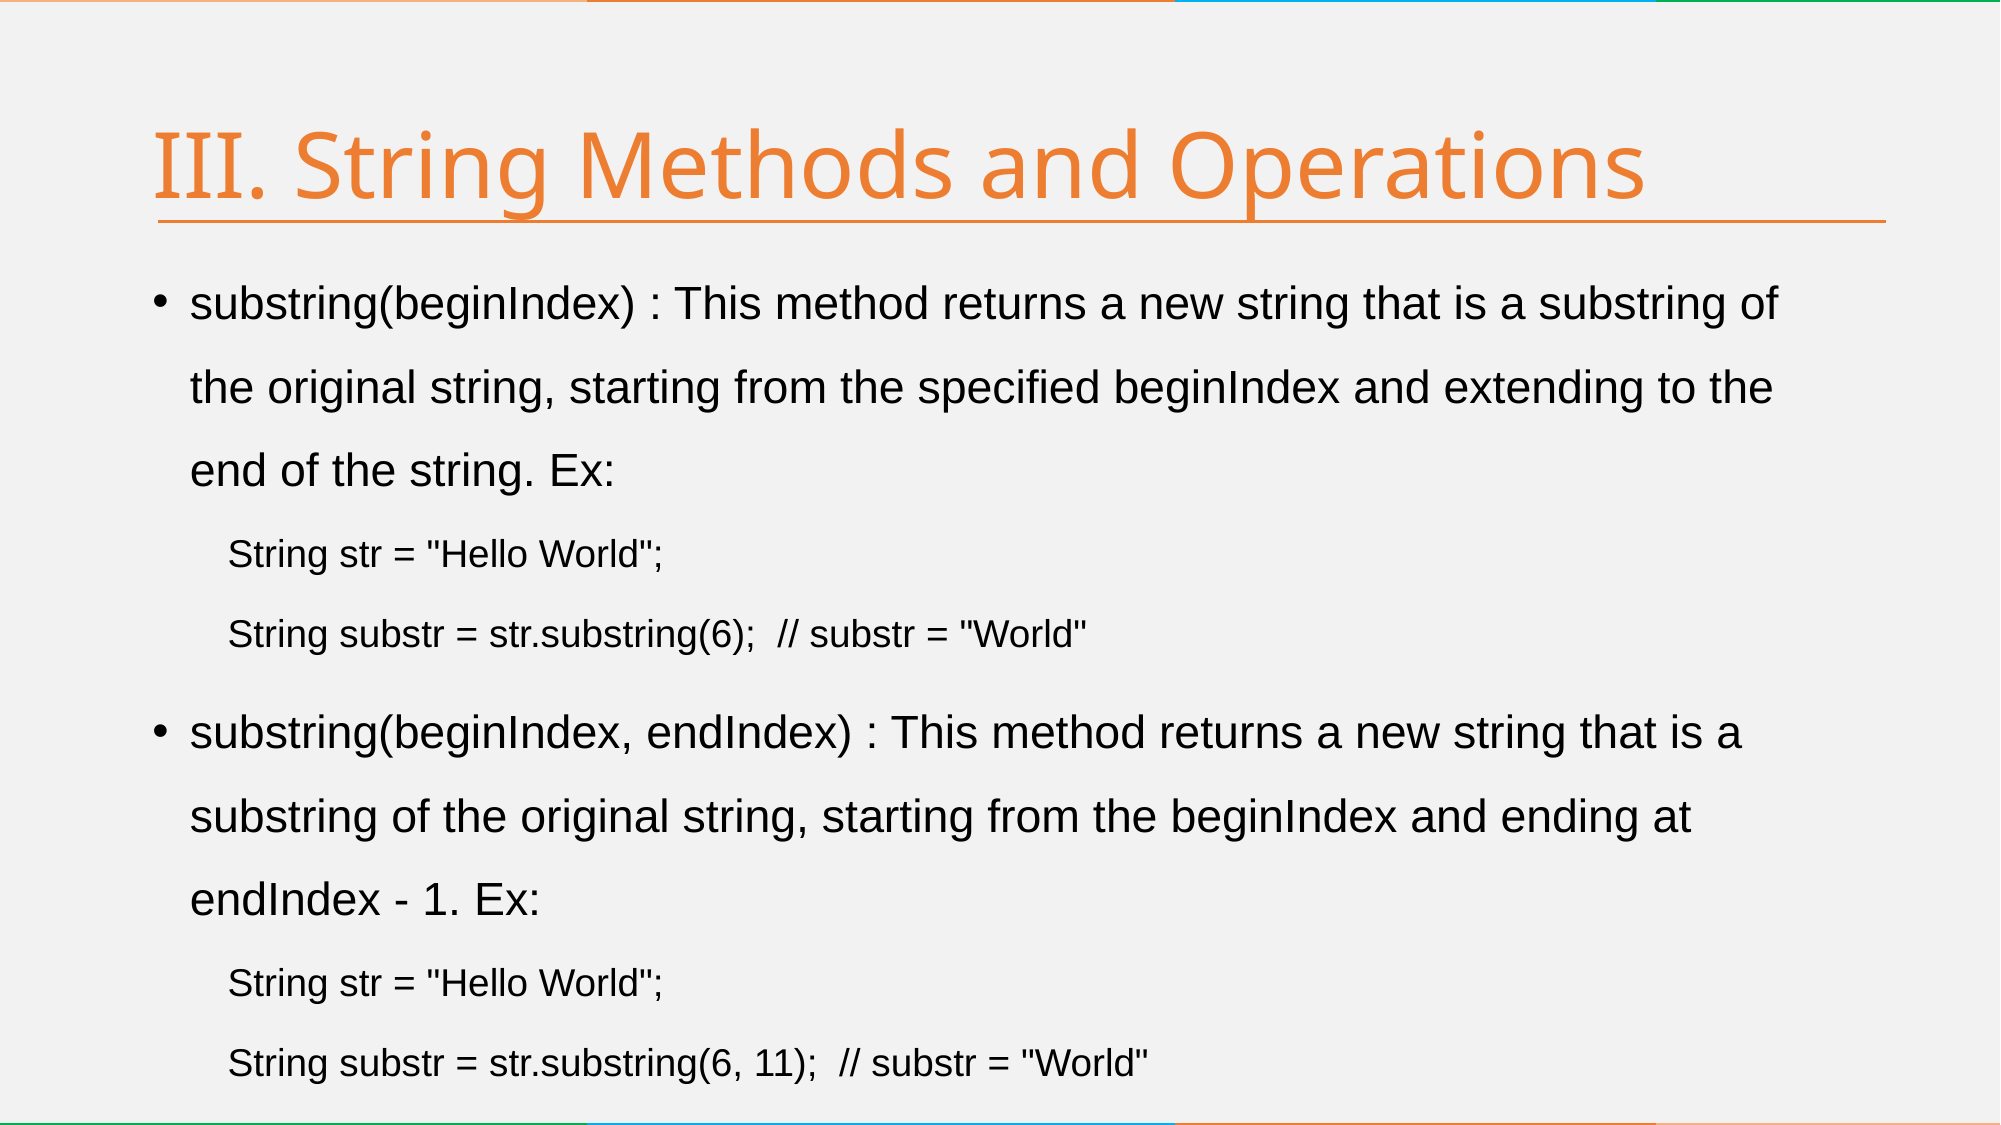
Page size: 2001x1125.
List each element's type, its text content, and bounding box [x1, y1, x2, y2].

title III. String Methods and Operations [137, 59, 1863, 237]
list substring(beginIndex) : This method returns a new string that is a substring of the original string, starting from the specified beginIndex and extending to the end of the string. Ex: String str = "Hello World"; String substr = str.substring(6); // substr = "World" substring(beginIndex, endIndex) : This method returns a new string that is a substring of the original string, starting from the beginIndex and ending at endIndex - 1. Ex: String str = "Hello World"; String substr = str.substring(6, 11); // substr = "World" [137, 237, 1863, 1095]
